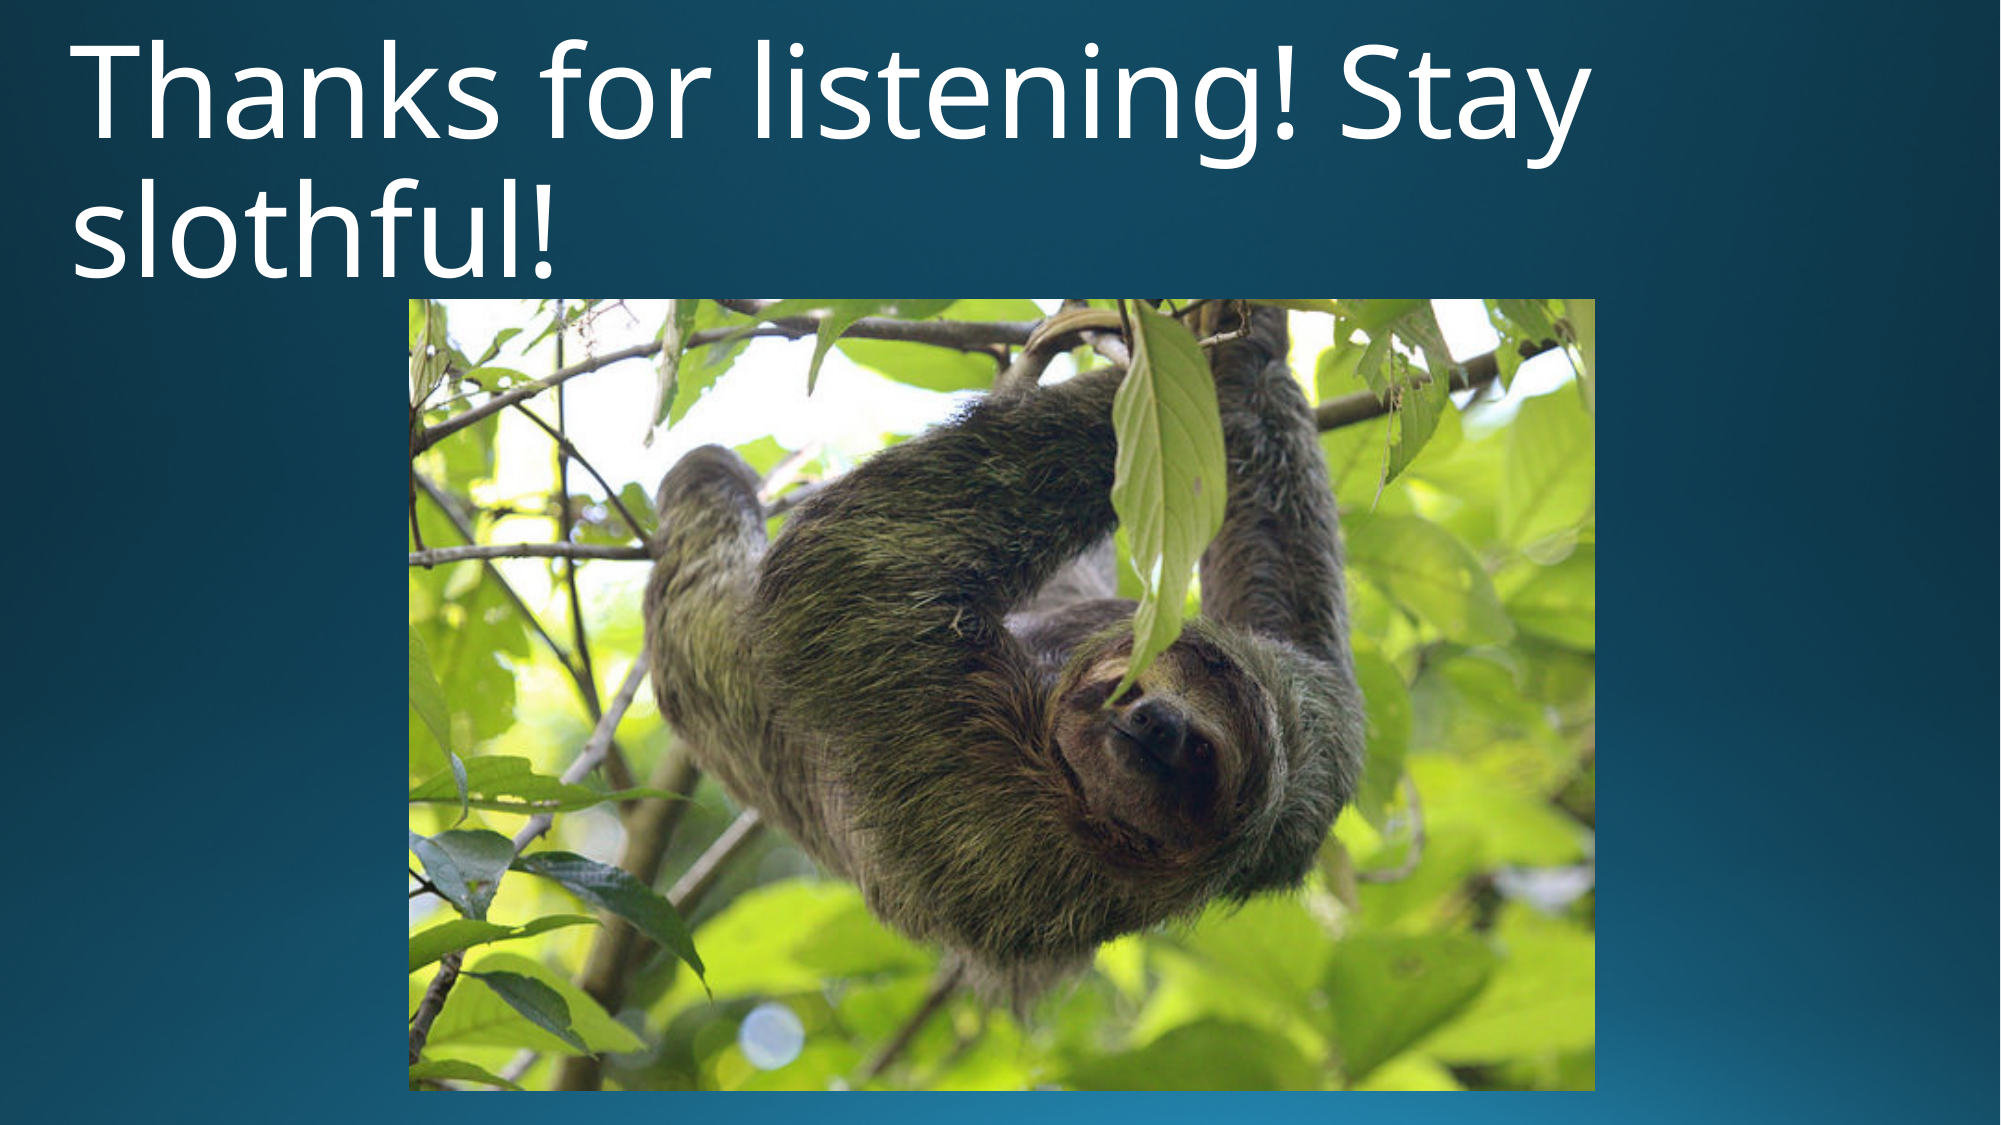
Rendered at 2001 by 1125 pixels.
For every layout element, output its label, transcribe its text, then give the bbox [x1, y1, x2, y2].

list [408, 299, 1595, 1091]
title Thanks for listening! Stay slothful! [54, 57, 1950, 275]
picture [0, 0, 2001, 1125]
